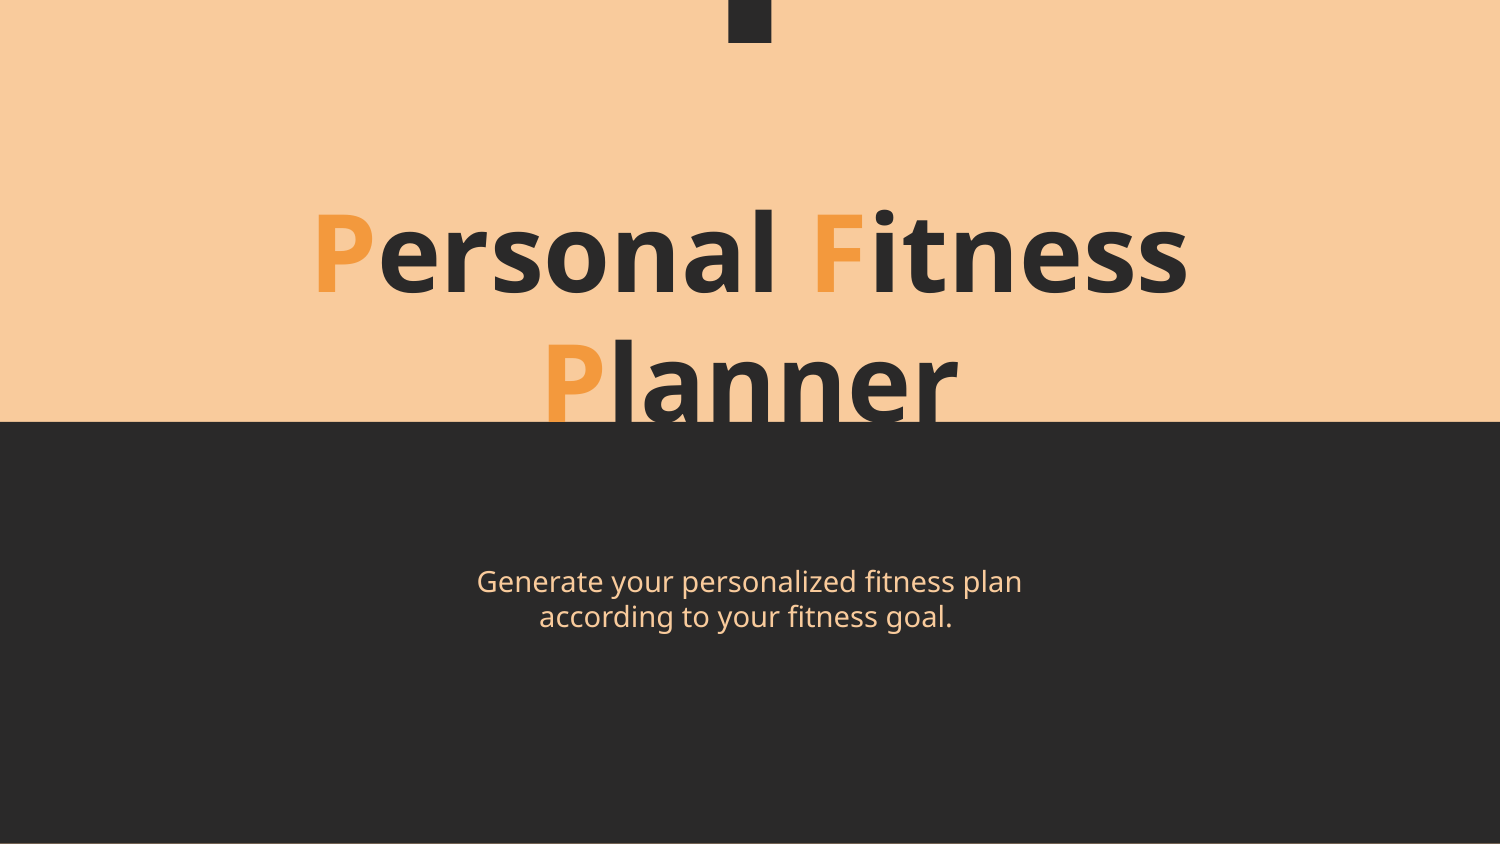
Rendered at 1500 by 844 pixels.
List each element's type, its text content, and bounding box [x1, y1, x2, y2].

subtitle Generate your personalized fitness plan according to your fitness goal. [397, 459, 1103, 744]
text_box [728, 0, 772, 43]
title Personal Fitness Planner [117, 296, 1382, 459]
